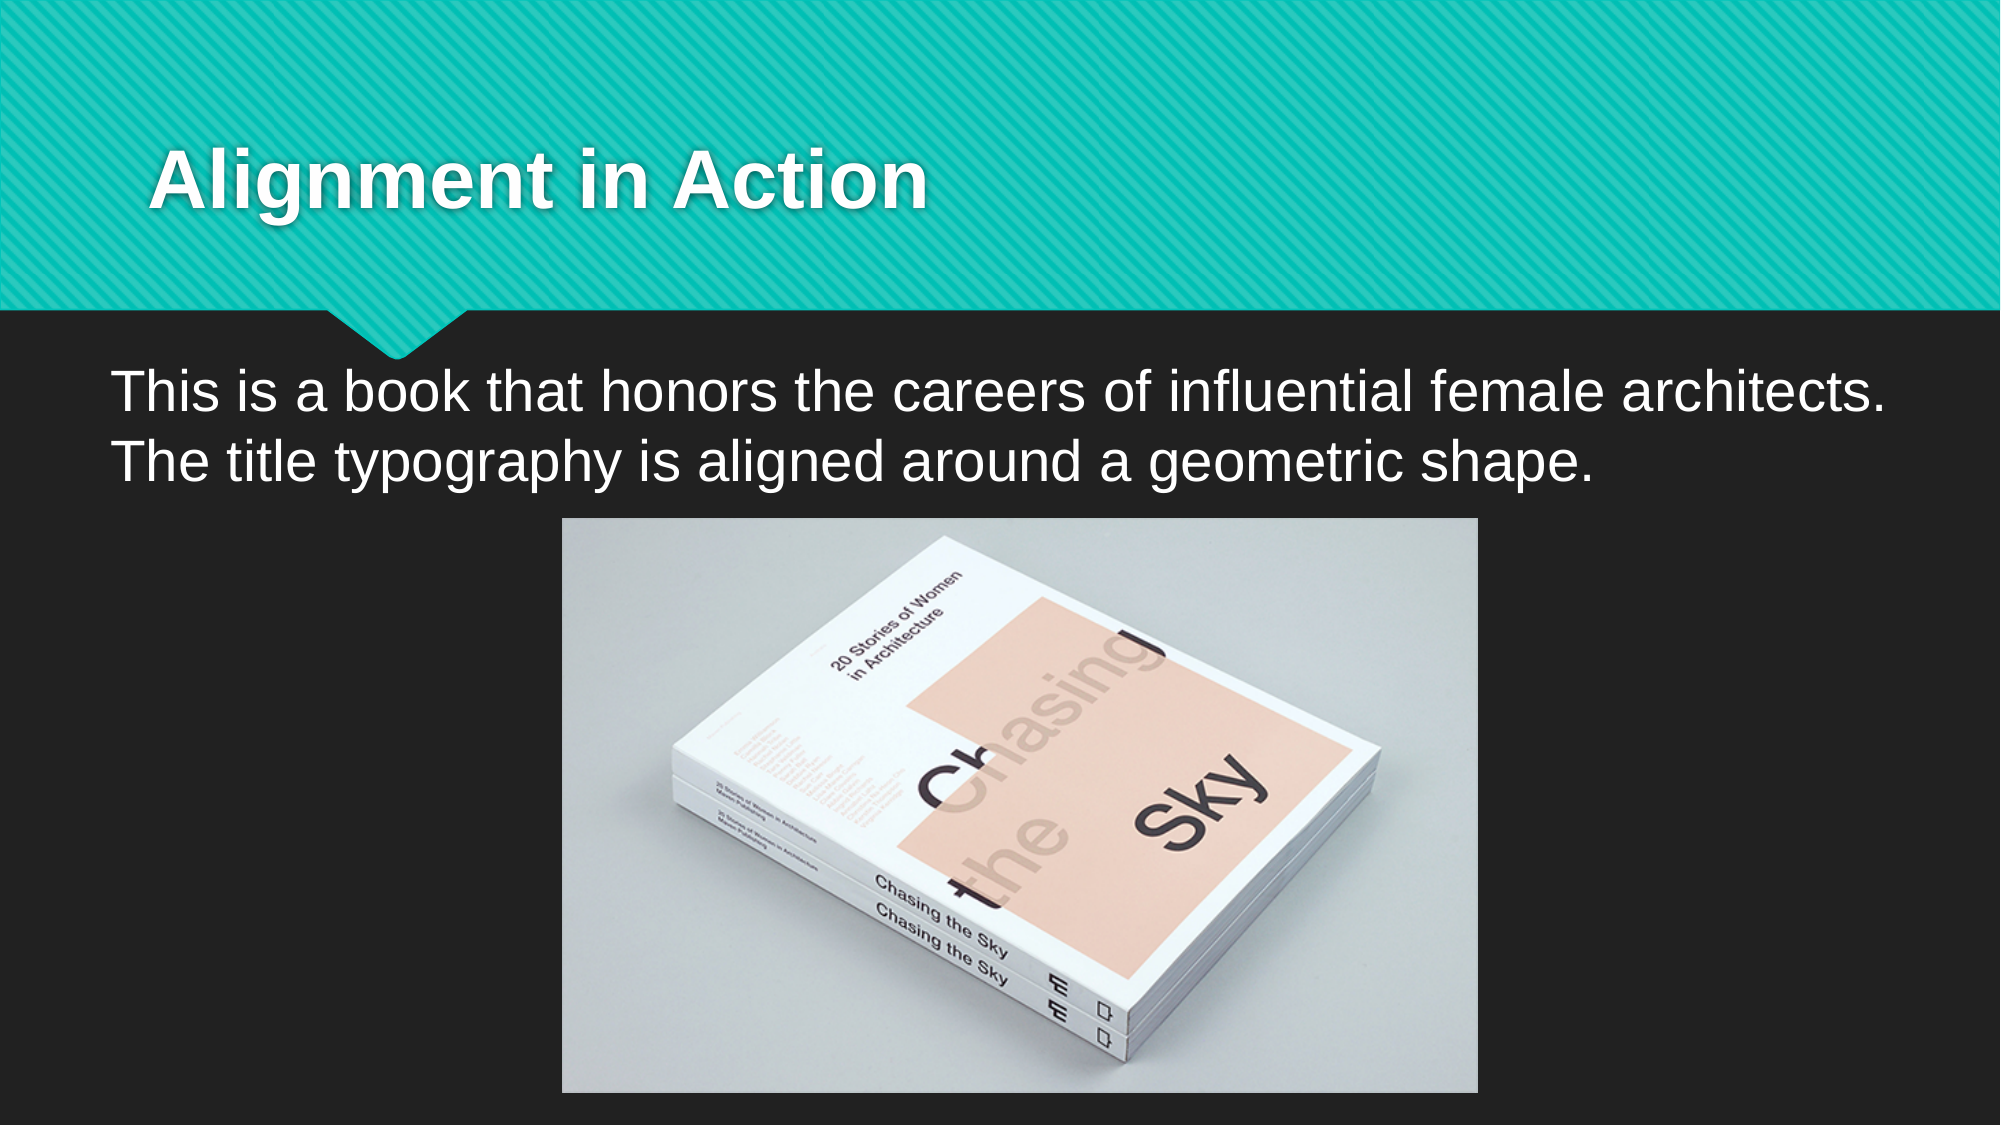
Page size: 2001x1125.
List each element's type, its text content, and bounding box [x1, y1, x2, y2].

title Alignment in Action [132, 73, 1868, 233]
picture [562, 518, 1478, 1094]
text_box This is a book that honors the careers of influential female architects. The title typography is aligned around a geometric shape. [95, 345, 1909, 501]
